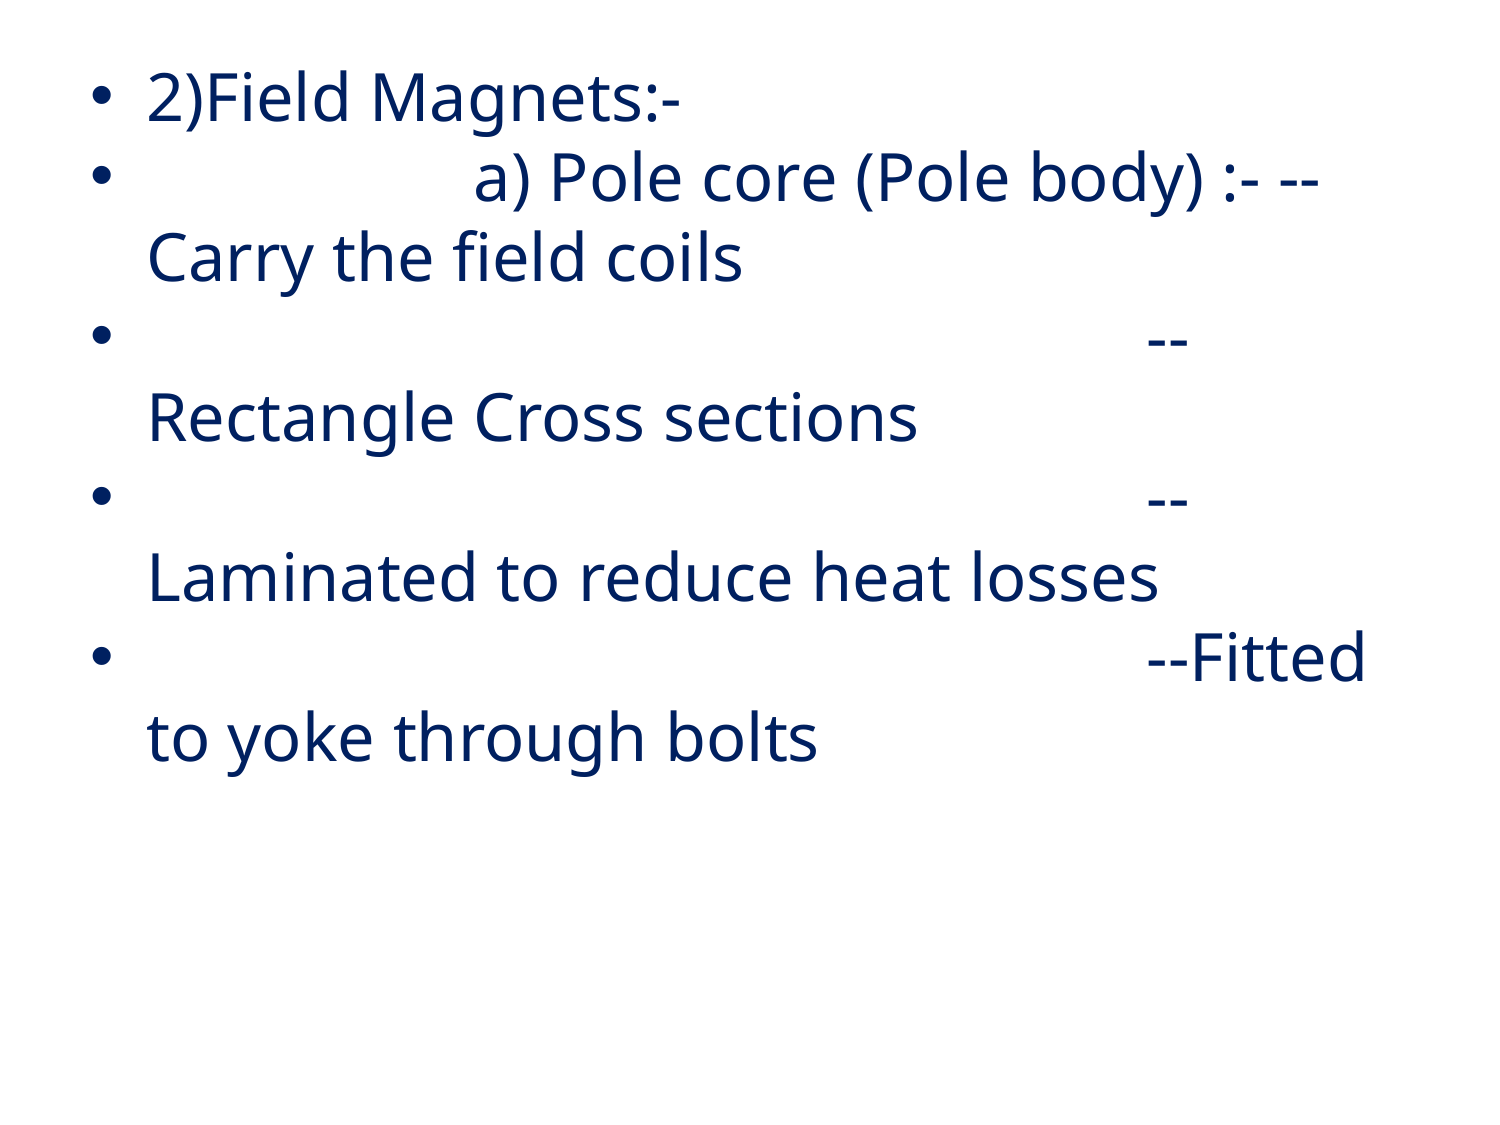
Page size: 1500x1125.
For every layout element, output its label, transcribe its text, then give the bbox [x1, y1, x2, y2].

list 2)Field Magnets:- a) Pole core (Pole body) :- --Carry the field coils --Rectangle Cross sections -- Laminated to reduce heat losses --Fitted to yoke through bolts [75, 46, 1425, 1005]
